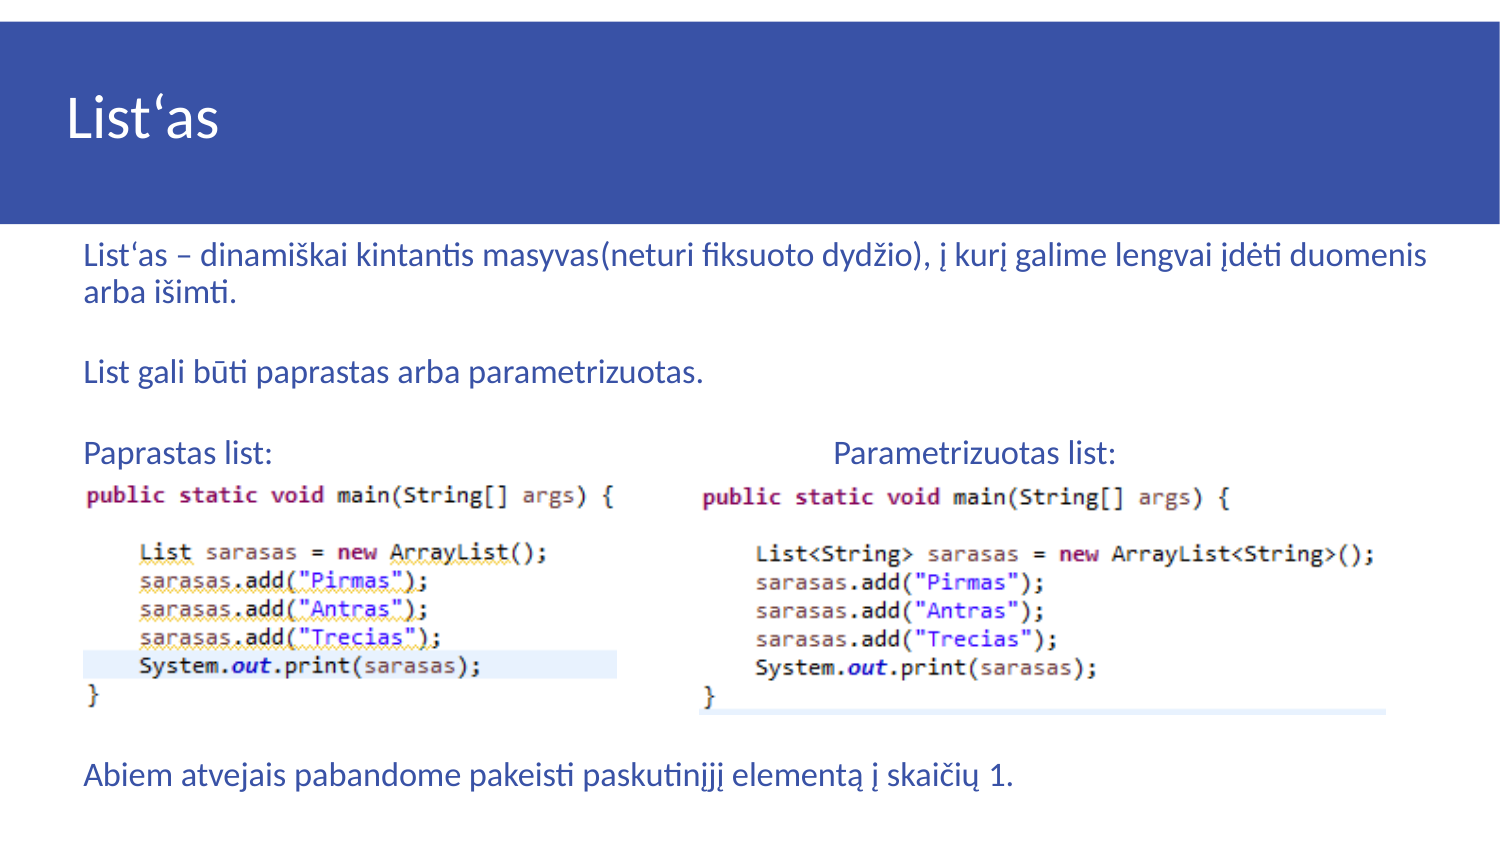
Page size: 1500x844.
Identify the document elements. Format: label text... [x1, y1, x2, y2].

picture [699, 484, 1387, 715]
title List‘as [51, 72, 1449, 167]
picture [83, 484, 618, 715]
list List‘as – dinamiškai kintantis masyvas(neturi fiksuoto dydžio), į kurį galime lengvai įdėti duomenis arba išimti. List gali būti paprastas arba parametrizuotas. Paprastas list: Parametrizuotas list: Abiem atvejais pabandome pakeisti paskutinįjį elementą į skaičių 1. [51, 221, 1450, 810]
